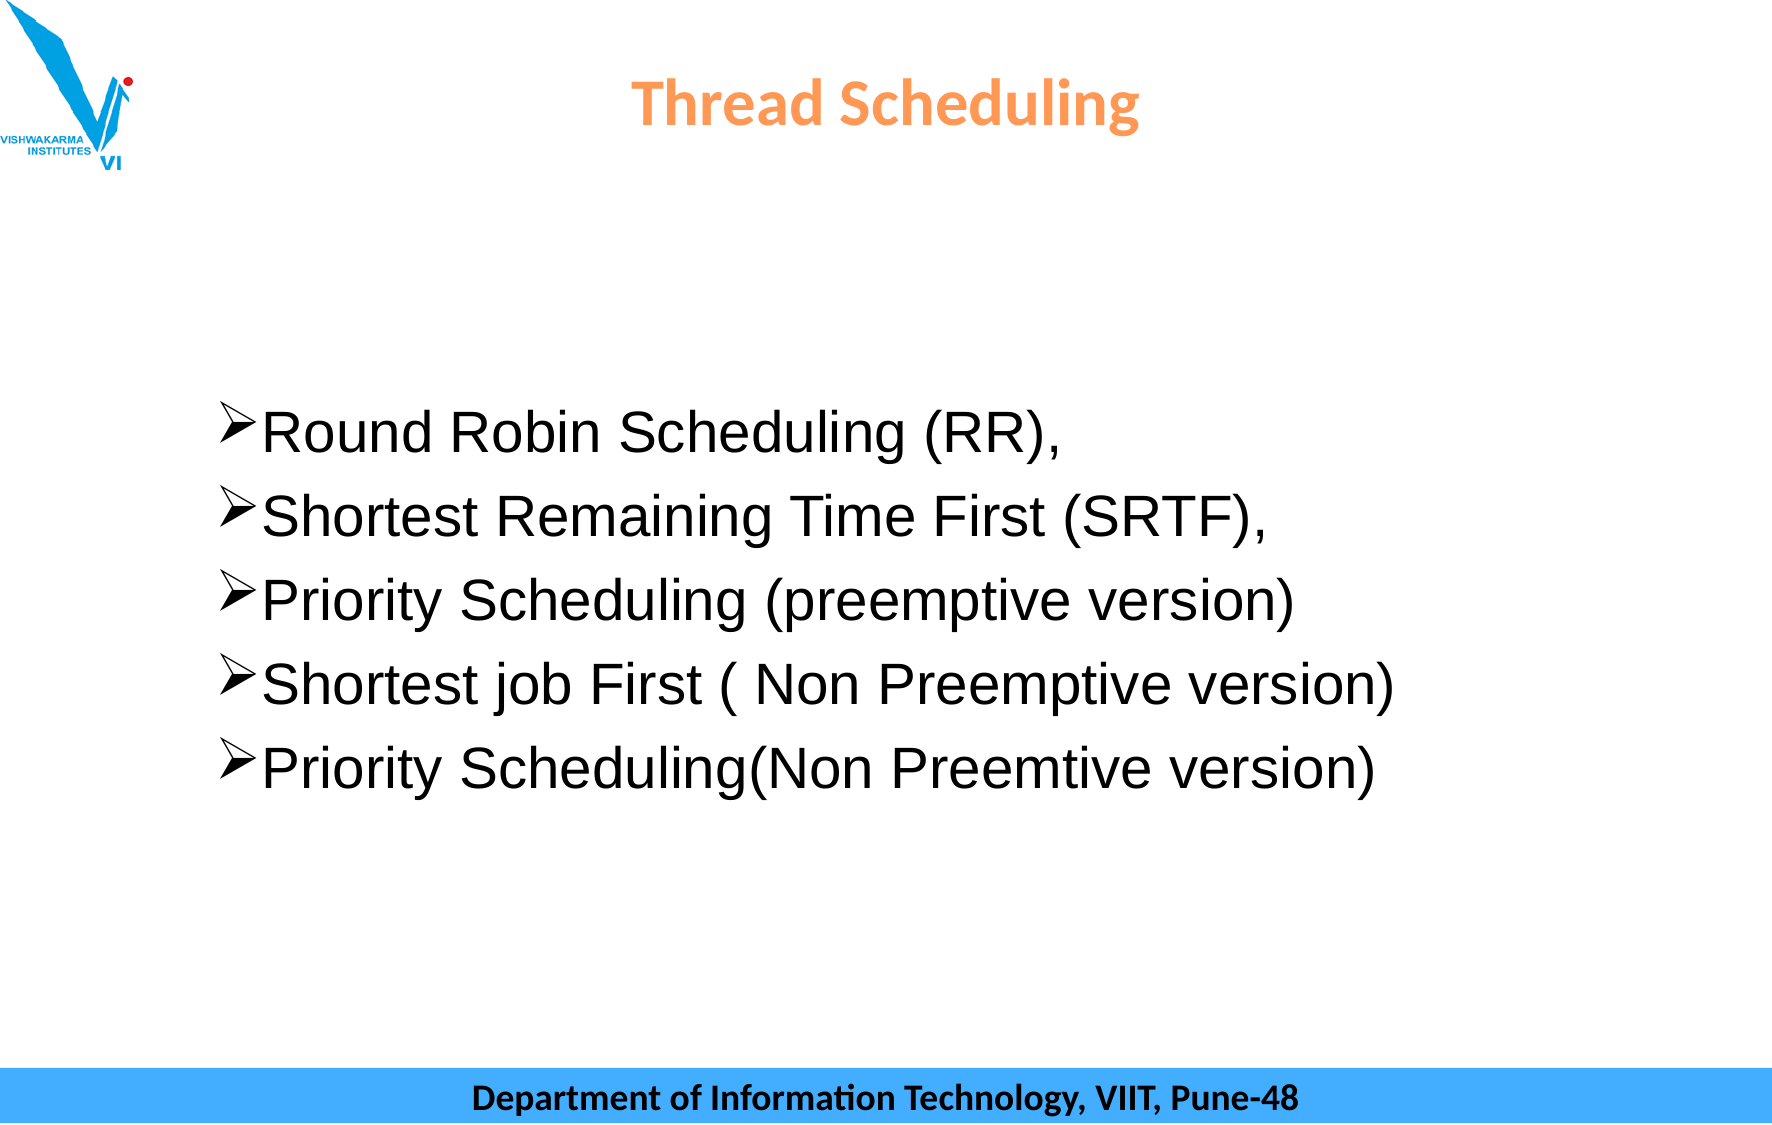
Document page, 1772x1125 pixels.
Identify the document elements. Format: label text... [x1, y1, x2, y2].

picture [0, 0, 141, 180]
text_box Round Robin Scheduling (RR), Shortest Remaining Time First (SRTF), Priority Scheduling (preemptive version) Shortest job First ( Non Preemptive version) Priority Scheduling(Non Preemtive version) [160, 373, 1711, 950]
picture [106, 88, 117, 127]
text_box Department of Information Technology, VIIT, Pune-48 [0, 1066, 1772, 1125]
title Thread Scheduling [88, 45, 1684, 233]
